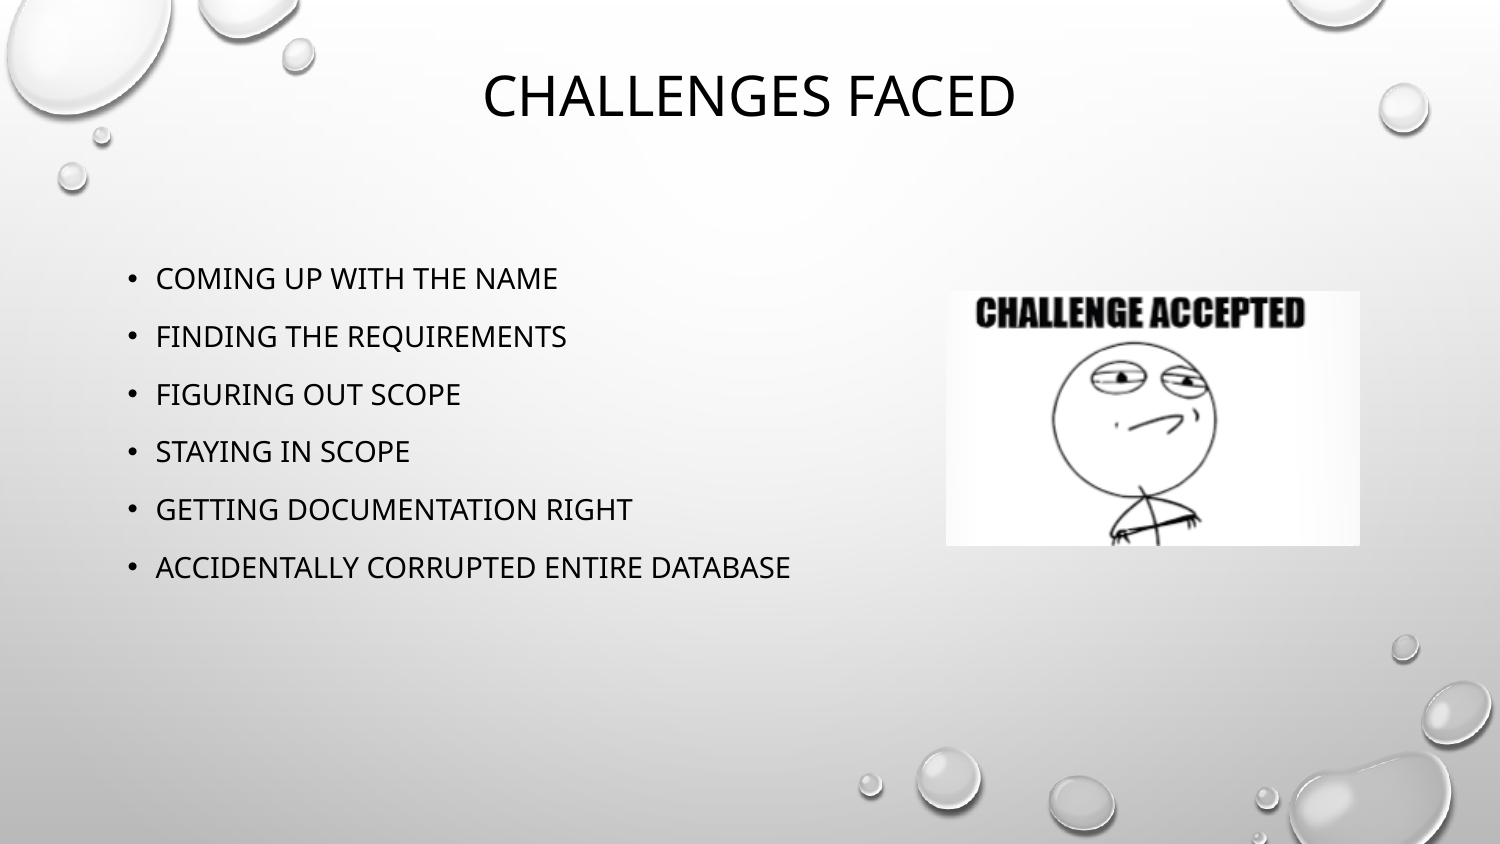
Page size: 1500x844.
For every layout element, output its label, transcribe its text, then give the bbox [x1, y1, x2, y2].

picture [0, 0, 1500, 844]
title Challenges faced [112, 0, 1388, 197]
list Coming up with the name Finding the Requirements Figuring out scope Staying in scope Getting documentation right Accidentally corrupted entire database [112, 245, 1388, 636]
